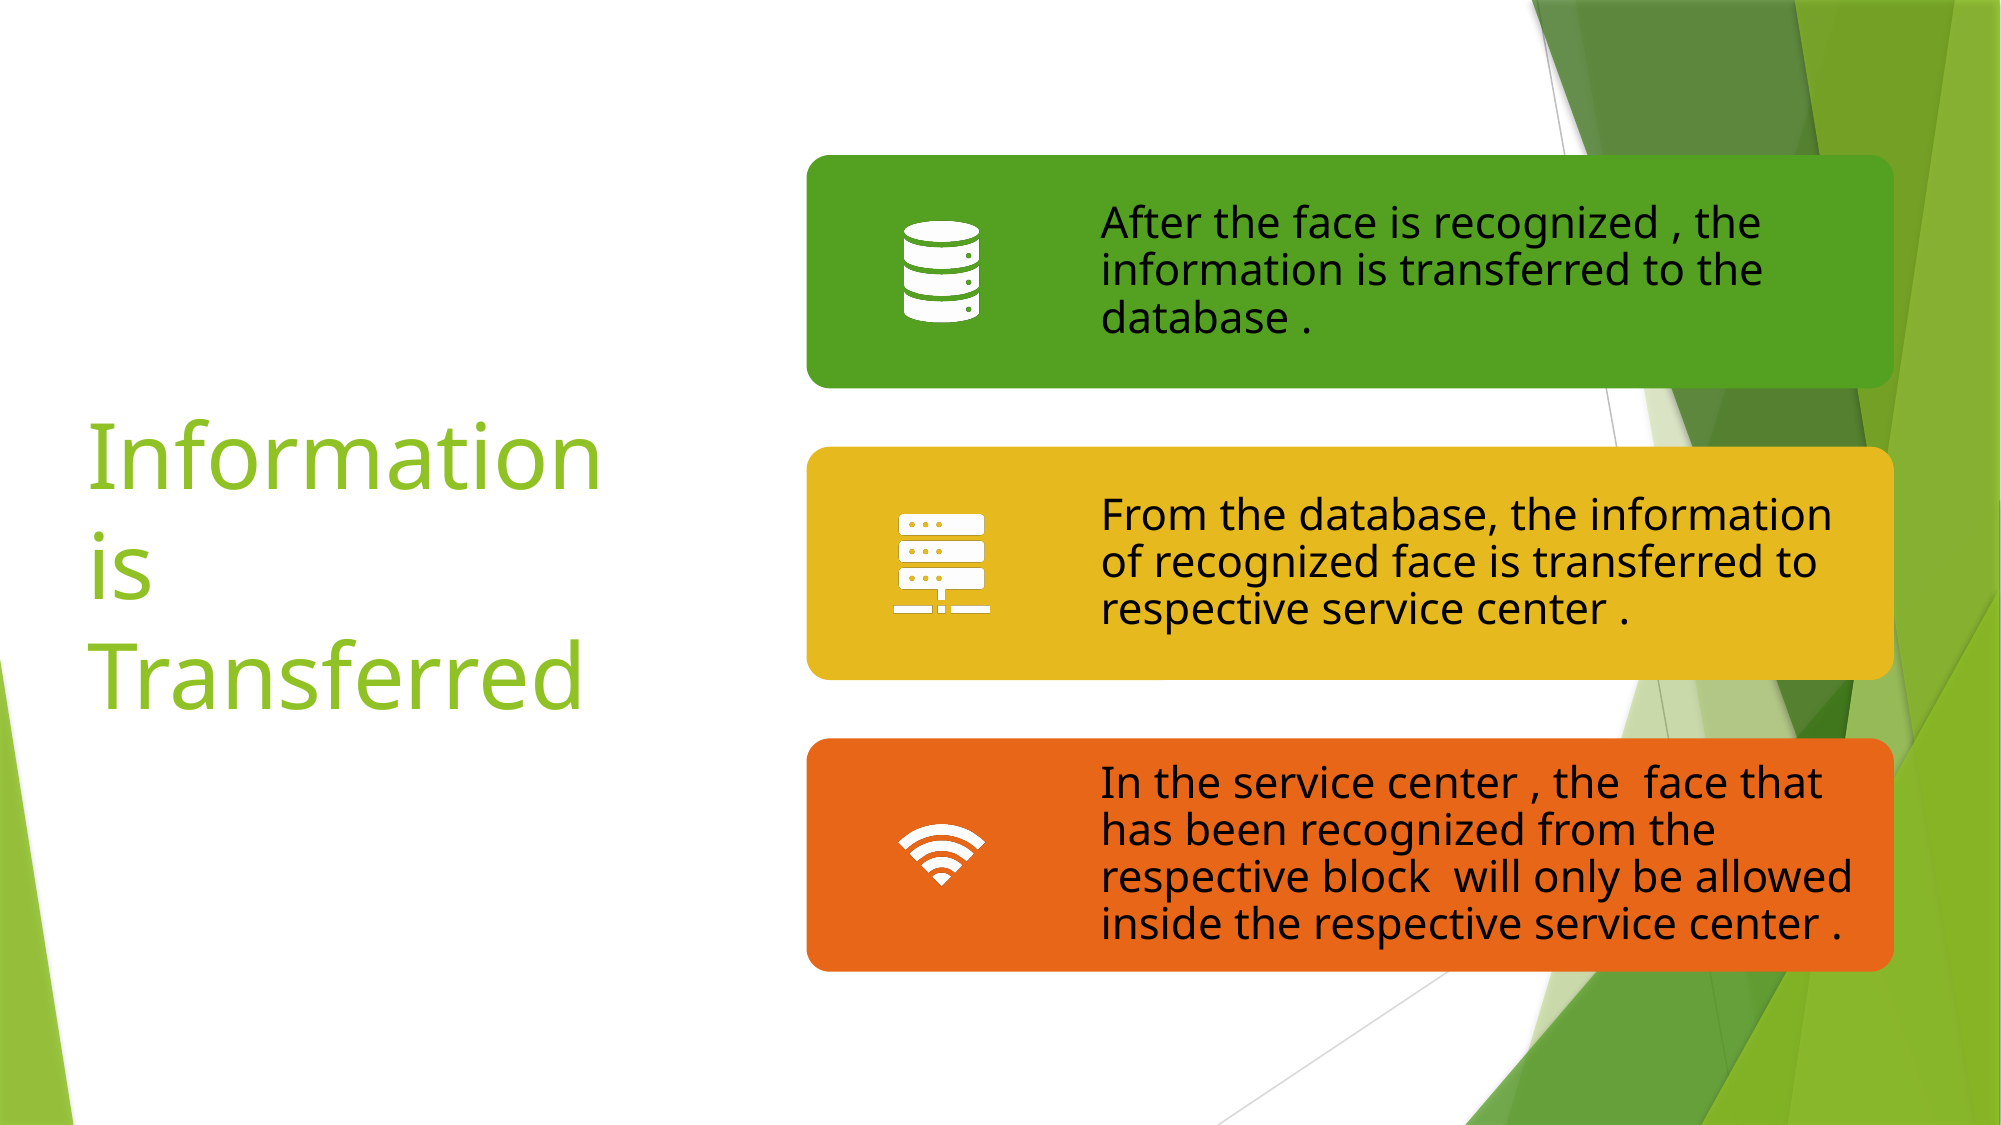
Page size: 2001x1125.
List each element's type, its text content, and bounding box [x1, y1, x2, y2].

title Information is Transferred [72, 226, 689, 899]
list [805, 154, 1895, 973]
